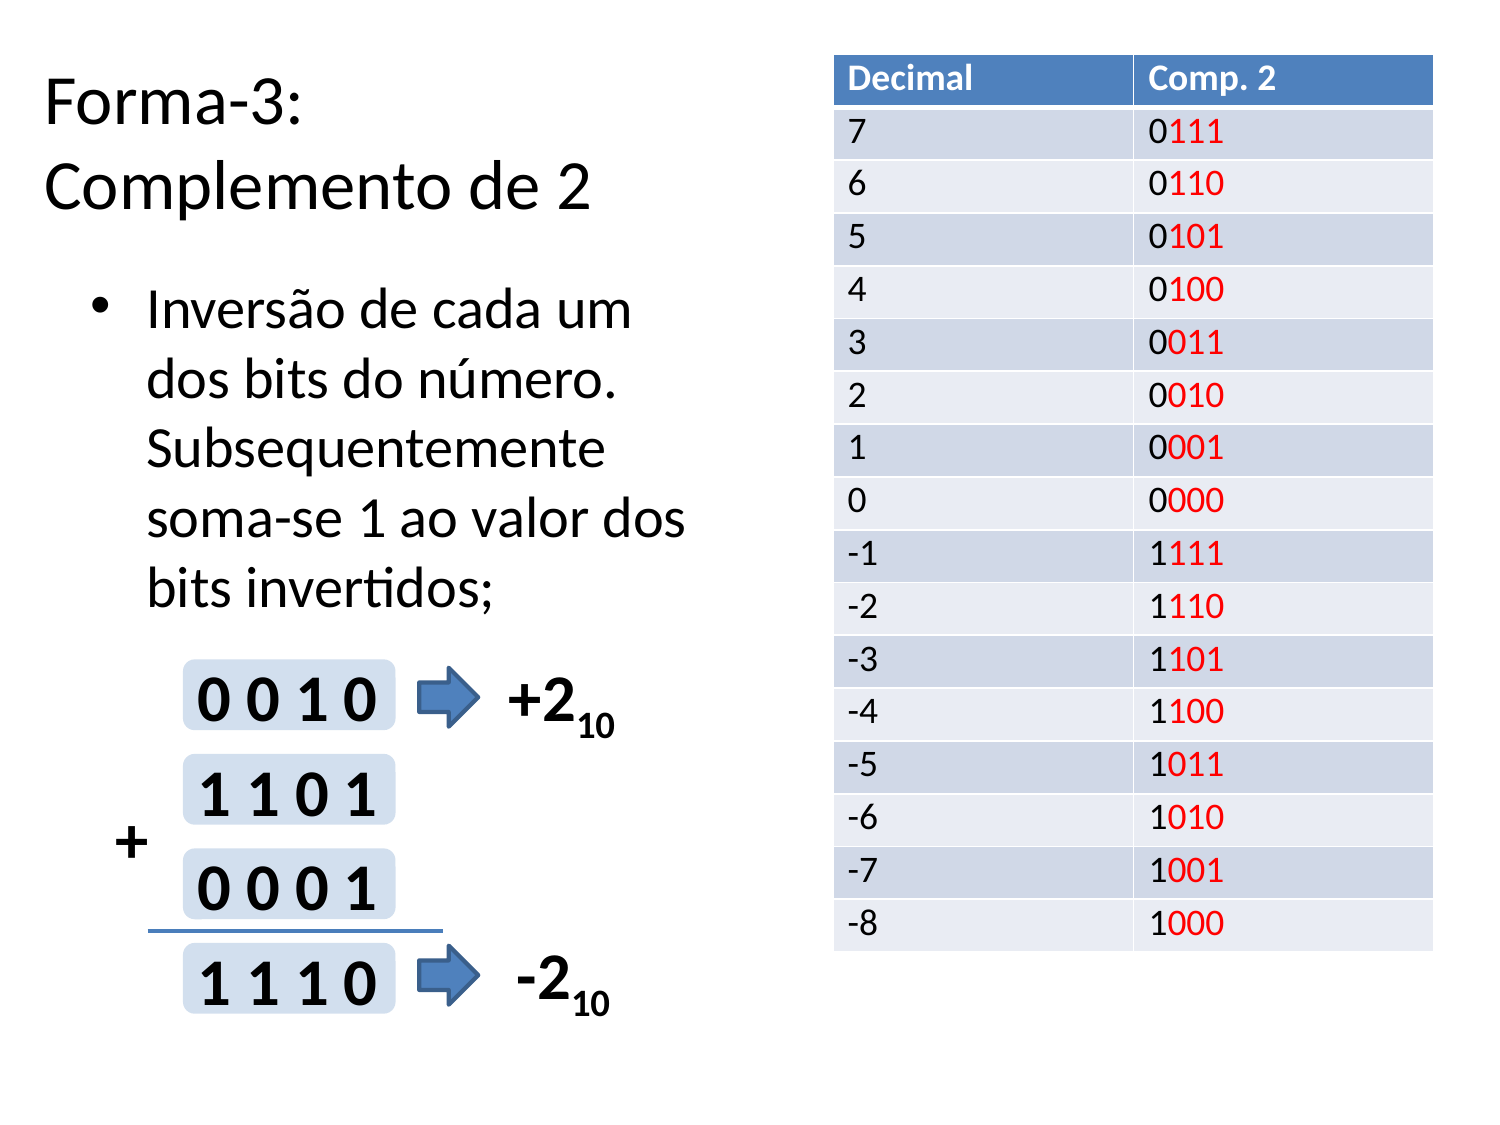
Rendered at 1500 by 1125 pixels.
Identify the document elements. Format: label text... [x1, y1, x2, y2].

table_cell -5 [834, 742, 1133, 793]
text_box [417, 943, 481, 1007]
text_box [417, 665, 481, 729]
text_box +210 [494, 647, 668, 754]
table_cell 5 [834, 214, 1133, 265]
table_cell -3 [834, 636, 1133, 687]
table_cell 1011 [1134, 742, 1433, 793]
table_cell 0111 [1134, 110, 1433, 159]
table_cell -6 [834, 795, 1133, 846]
table_cell -2 [834, 583, 1133, 634]
table_cell 0110 [1134, 161, 1433, 212]
table_header Decimal [834, 55, 1133, 105]
table_cell 6 [834, 161, 1133, 212]
table_cell 0 [834, 478, 1133, 529]
table_cell 7 [834, 110, 1133, 159]
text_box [182, 836, 396, 929]
title Forma-3: Complemento de 2 [29, 45, 715, 233]
text_box -210 [501, 925, 632, 1032]
table_cell 0010 [1134, 372, 1433, 423]
table_cell 0011 [1134, 319, 1433, 370]
list Inversão de cada um dos bits do número. Subsequentemente soma-se 1 ao valor dos bits invertidos; [75, 262, 738, 657]
table_cell 0000 [1134, 478, 1433, 529]
table_cell 0101 [1134, 214, 1433, 265]
table_header Comp. 2 [1134, 55, 1433, 105]
table_cell 0100 [1134, 267, 1433, 318]
table_cell 1110 [1134, 583, 1433, 634]
table_cell 3 [834, 319, 1133, 370]
table_cell -7 [834, 847, 1133, 898]
table_cell 1111 [1134, 531, 1433, 582]
table_cell 1001 [1134, 847, 1433, 898]
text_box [182, 741, 396, 836]
table_cell -4 [834, 689, 1133, 740]
table_cell 1 [834, 425, 1133, 476]
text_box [182, 647, 396, 741]
table_cell 4 [834, 267, 1133, 318]
text_box + [100, 789, 164, 884]
table_cell 1101 [1134, 636, 1433, 687]
table_cell 1010 [1134, 795, 1433, 846]
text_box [182, 930, 396, 1028]
table_cell 1100 [1134, 689, 1433, 740]
table_cell -8 [834, 900, 1133, 951]
table_cell 0001 [1134, 425, 1433, 476]
table_cell 2 [834, 372, 1133, 423]
table_cell -1 [834, 531, 1133, 582]
table_cell 1000 [1134, 900, 1433, 951]
